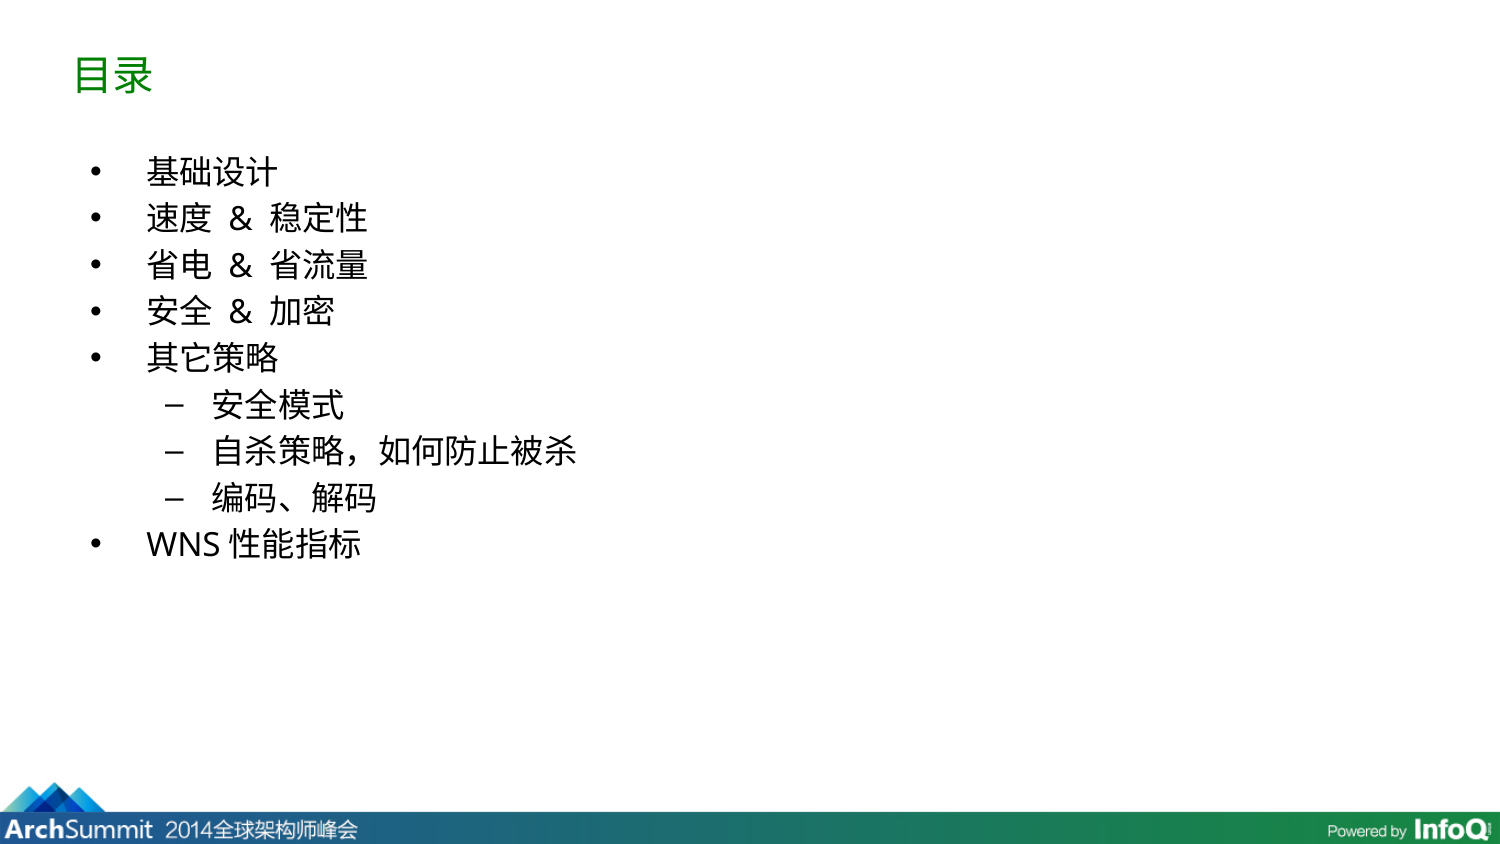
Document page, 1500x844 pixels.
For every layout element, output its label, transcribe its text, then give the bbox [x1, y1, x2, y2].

picture [0, 0, 1500, 844]
list 基础设计 速度 & 稳定性 省电 & 省流量 安全 & 加密 其它策略 安全模式 自杀策略，如何防止被杀 编码、解码 WNS性能指标 [75, 143, 1425, 754]
title 目录 [56, 3, 1407, 144]
